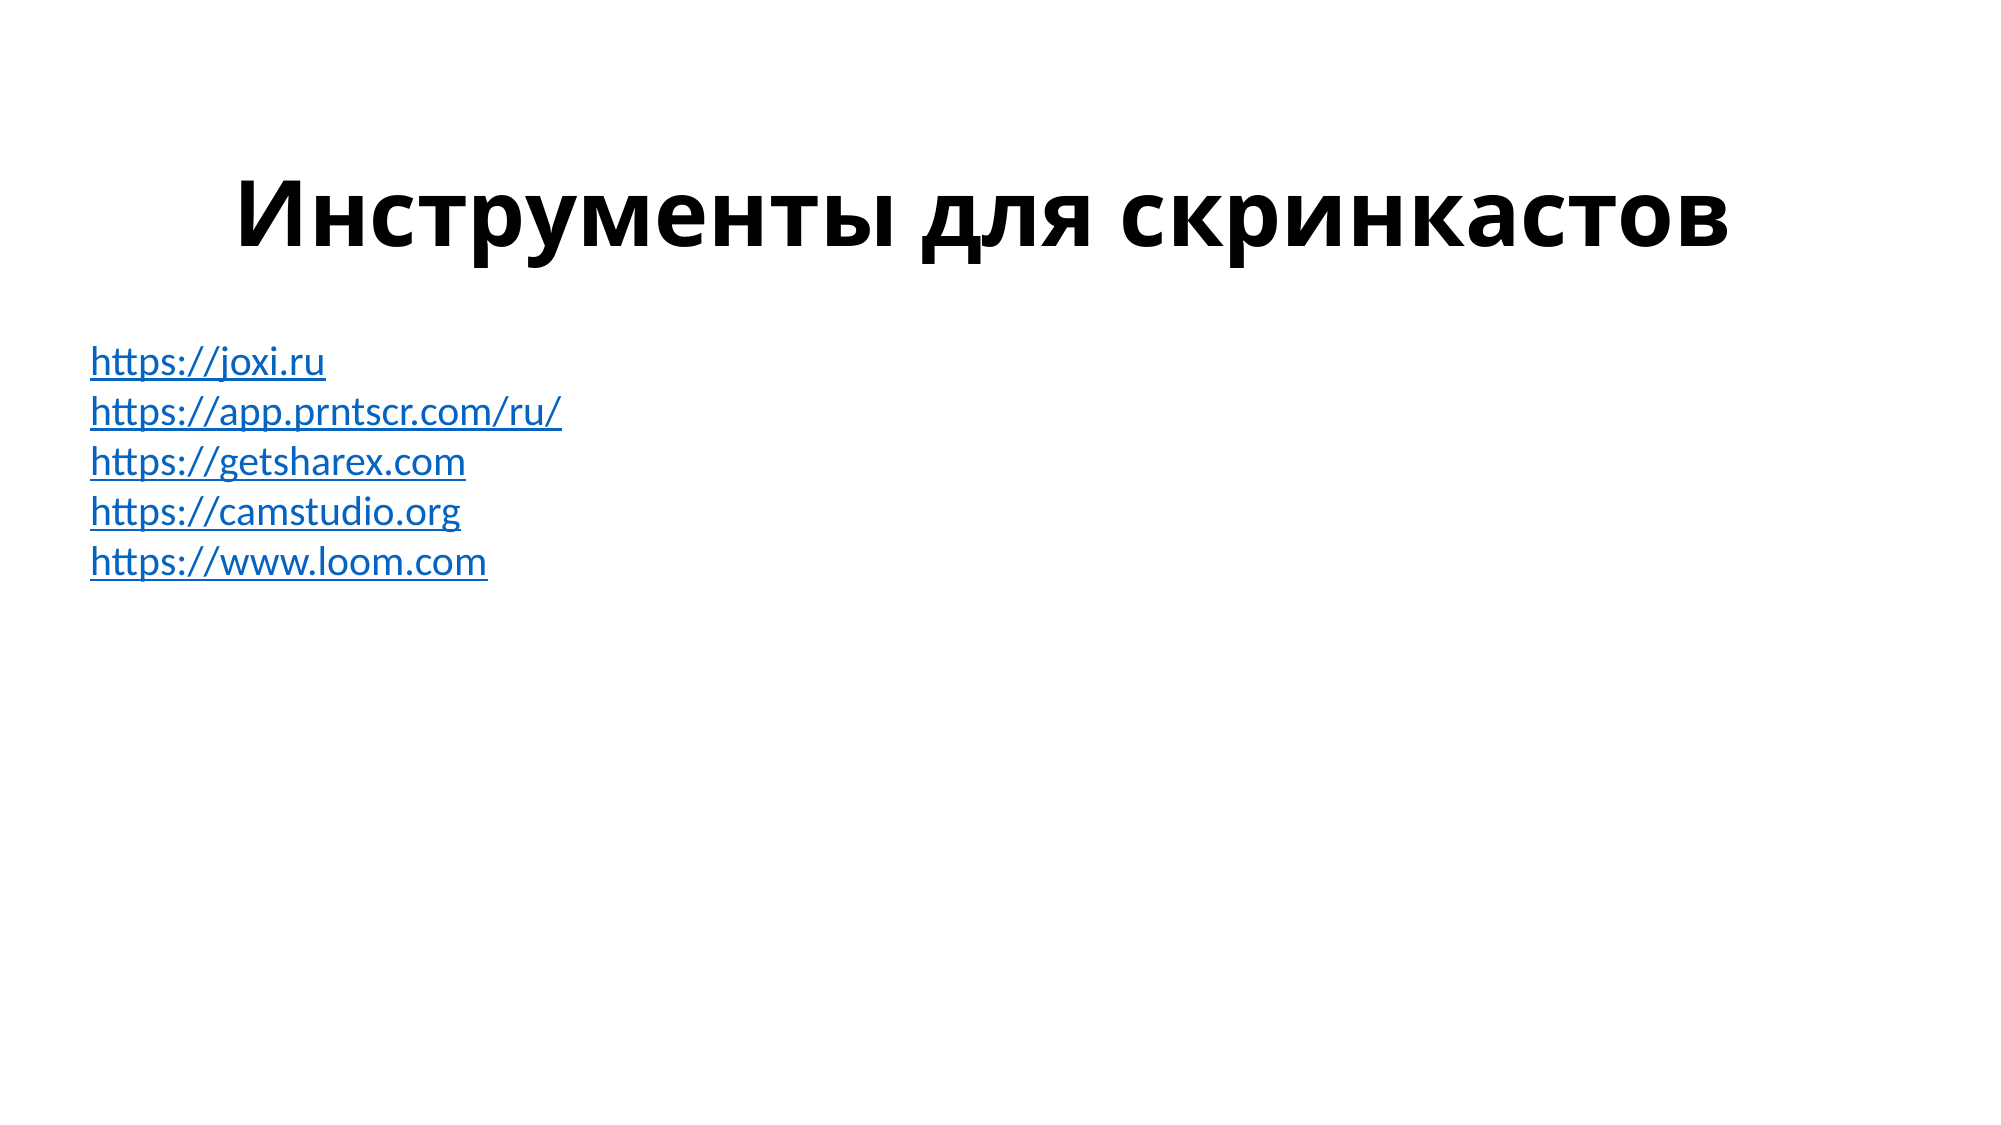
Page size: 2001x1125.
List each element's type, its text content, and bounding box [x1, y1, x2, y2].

title Инструменты для скринкастов [121, 133, 1847, 300]
text_box https://joxi.ru https://app.prntscr.com/ru/ https://getsharex.com https://camstudio.org https://www.loom.com [75, 326, 1972, 642]
